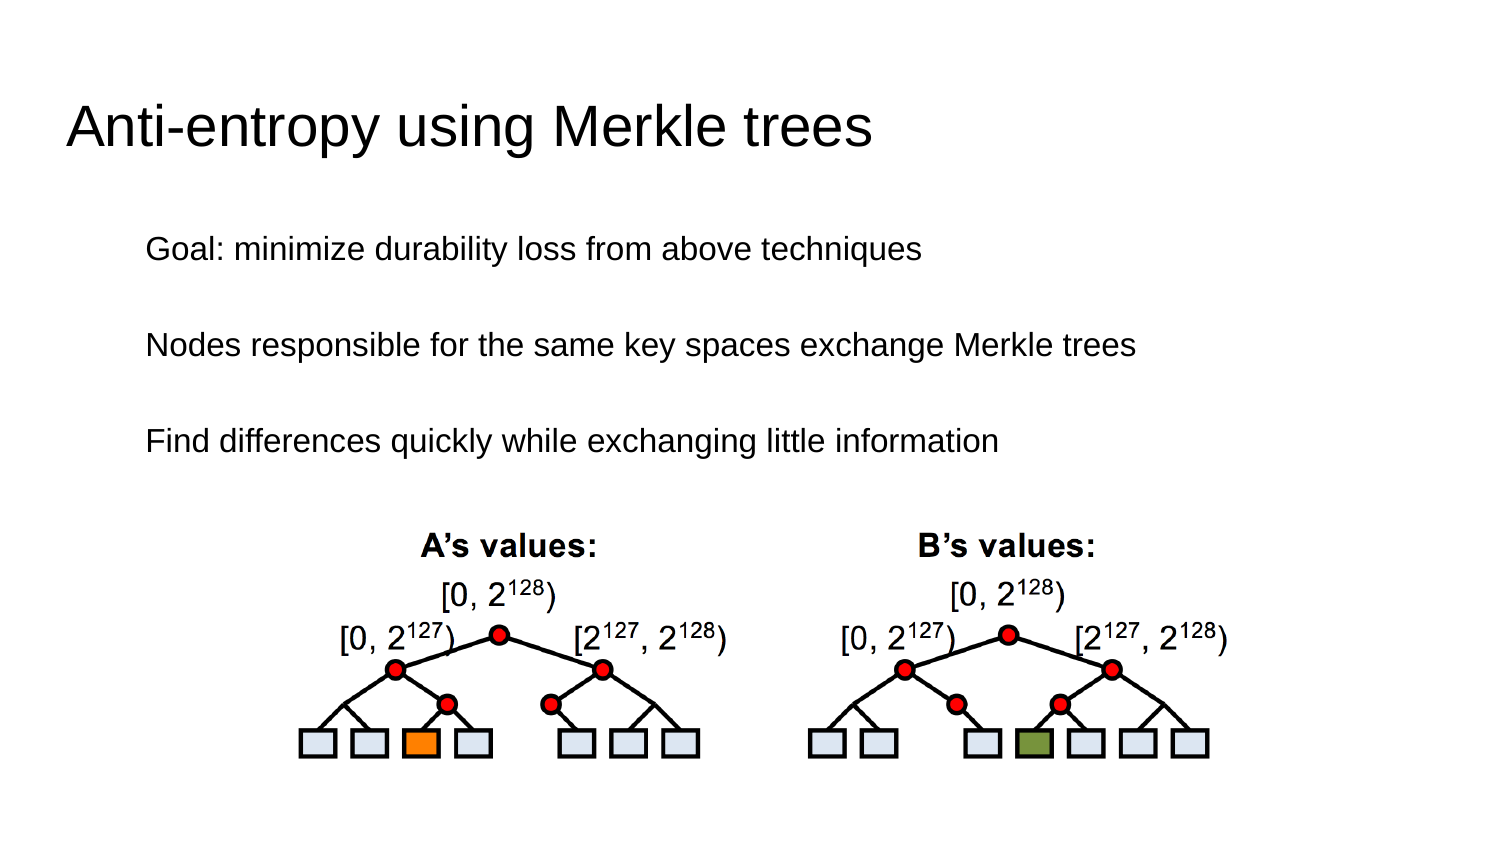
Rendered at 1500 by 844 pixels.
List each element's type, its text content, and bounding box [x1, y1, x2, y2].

picture [247, 503, 1253, 772]
list Goal: minimize durability loss from above techniques Nodes responsible for the same key spaces exchange Merkle trees Find differences quickly while exchanging little information [130, 206, 1285, 477]
title Anti-entropy using Merkle trees [51, 72, 1449, 167]
